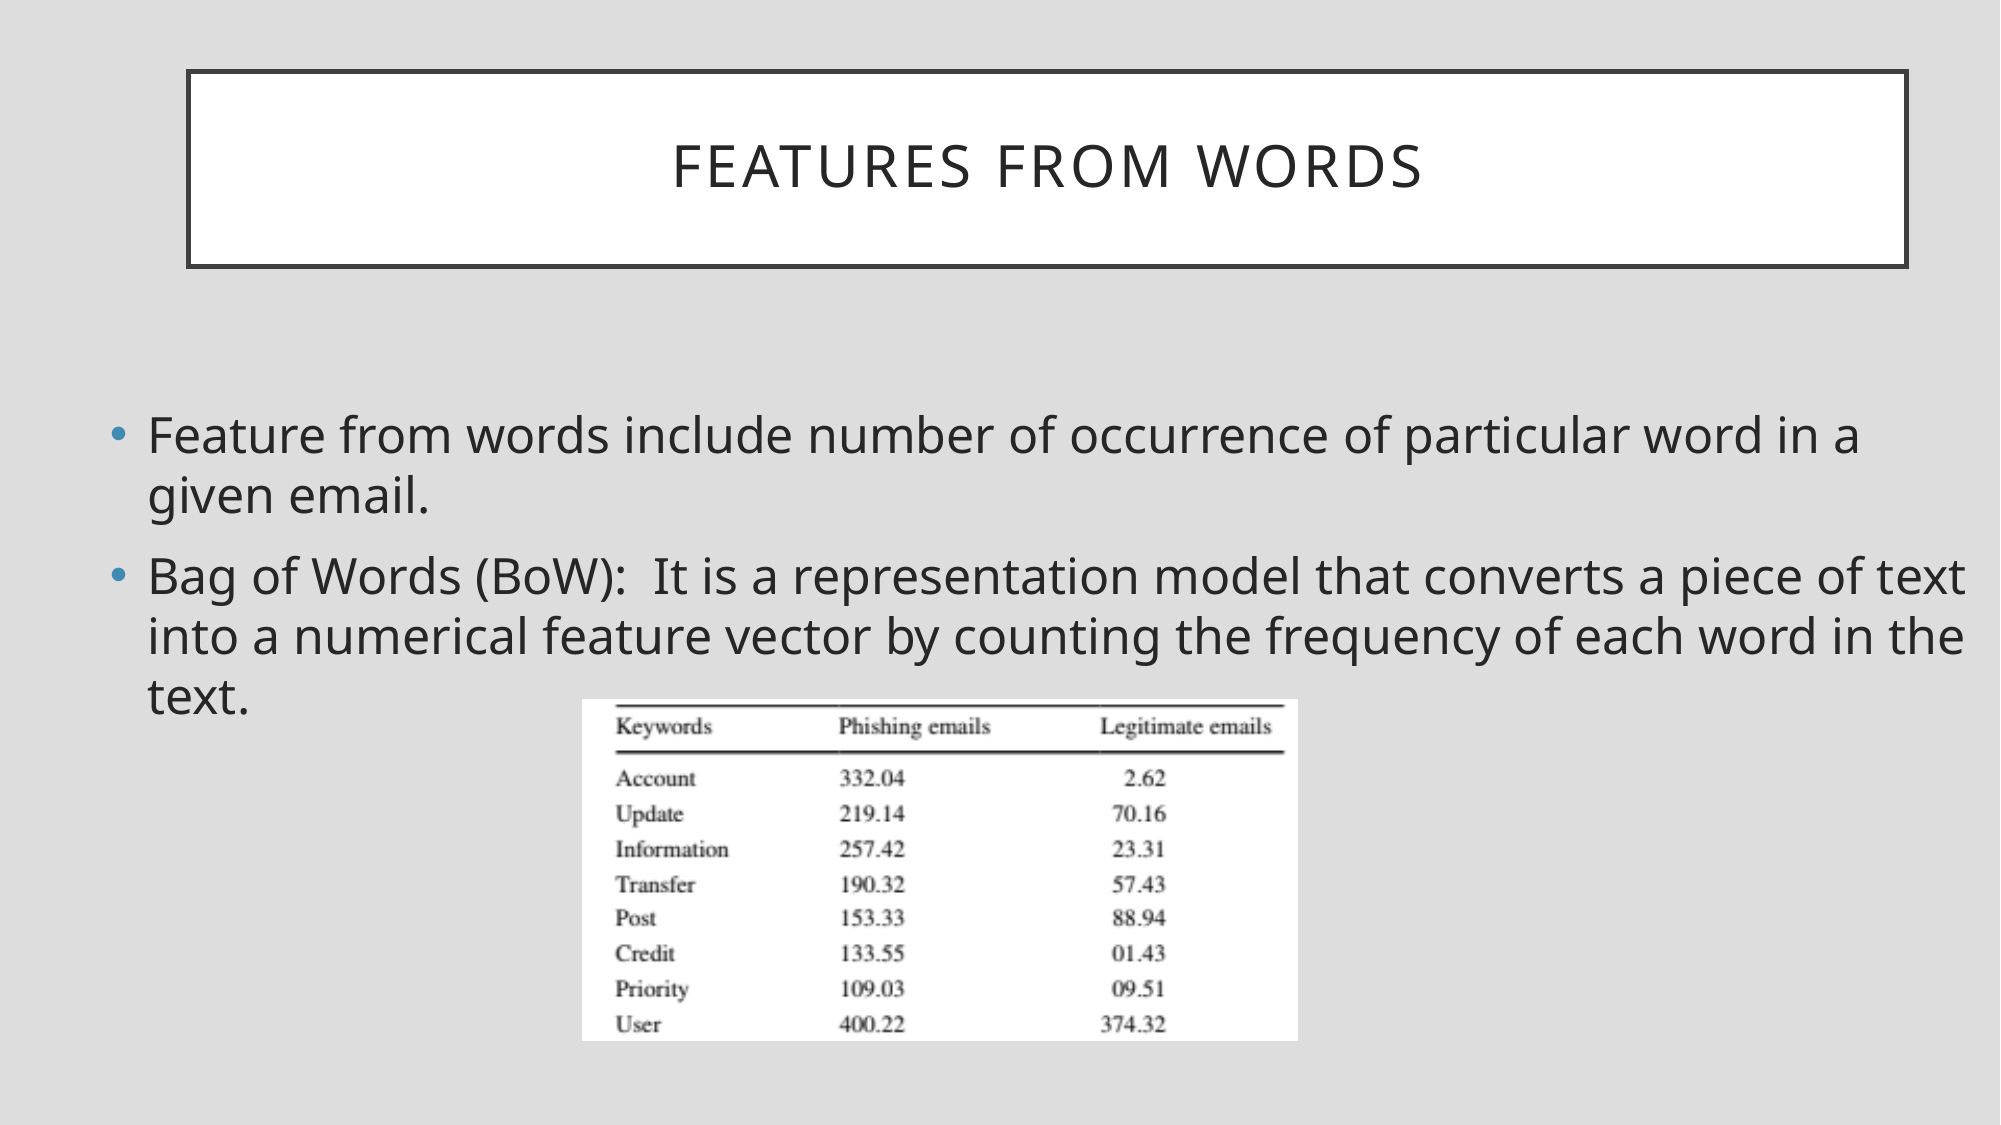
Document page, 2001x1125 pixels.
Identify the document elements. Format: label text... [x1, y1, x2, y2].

title FEATURES FROM WORDS [186, 69, 1909, 269]
list Feature from words include number of occurrence of particular word in a given email. Bag of Words (BoW): It is a representation model that converts a piece of text into a numerical feature vector by counting the frequency of each word in the text. [94, 395, 2000, 1041]
picture [582, 699, 1298, 1041]
